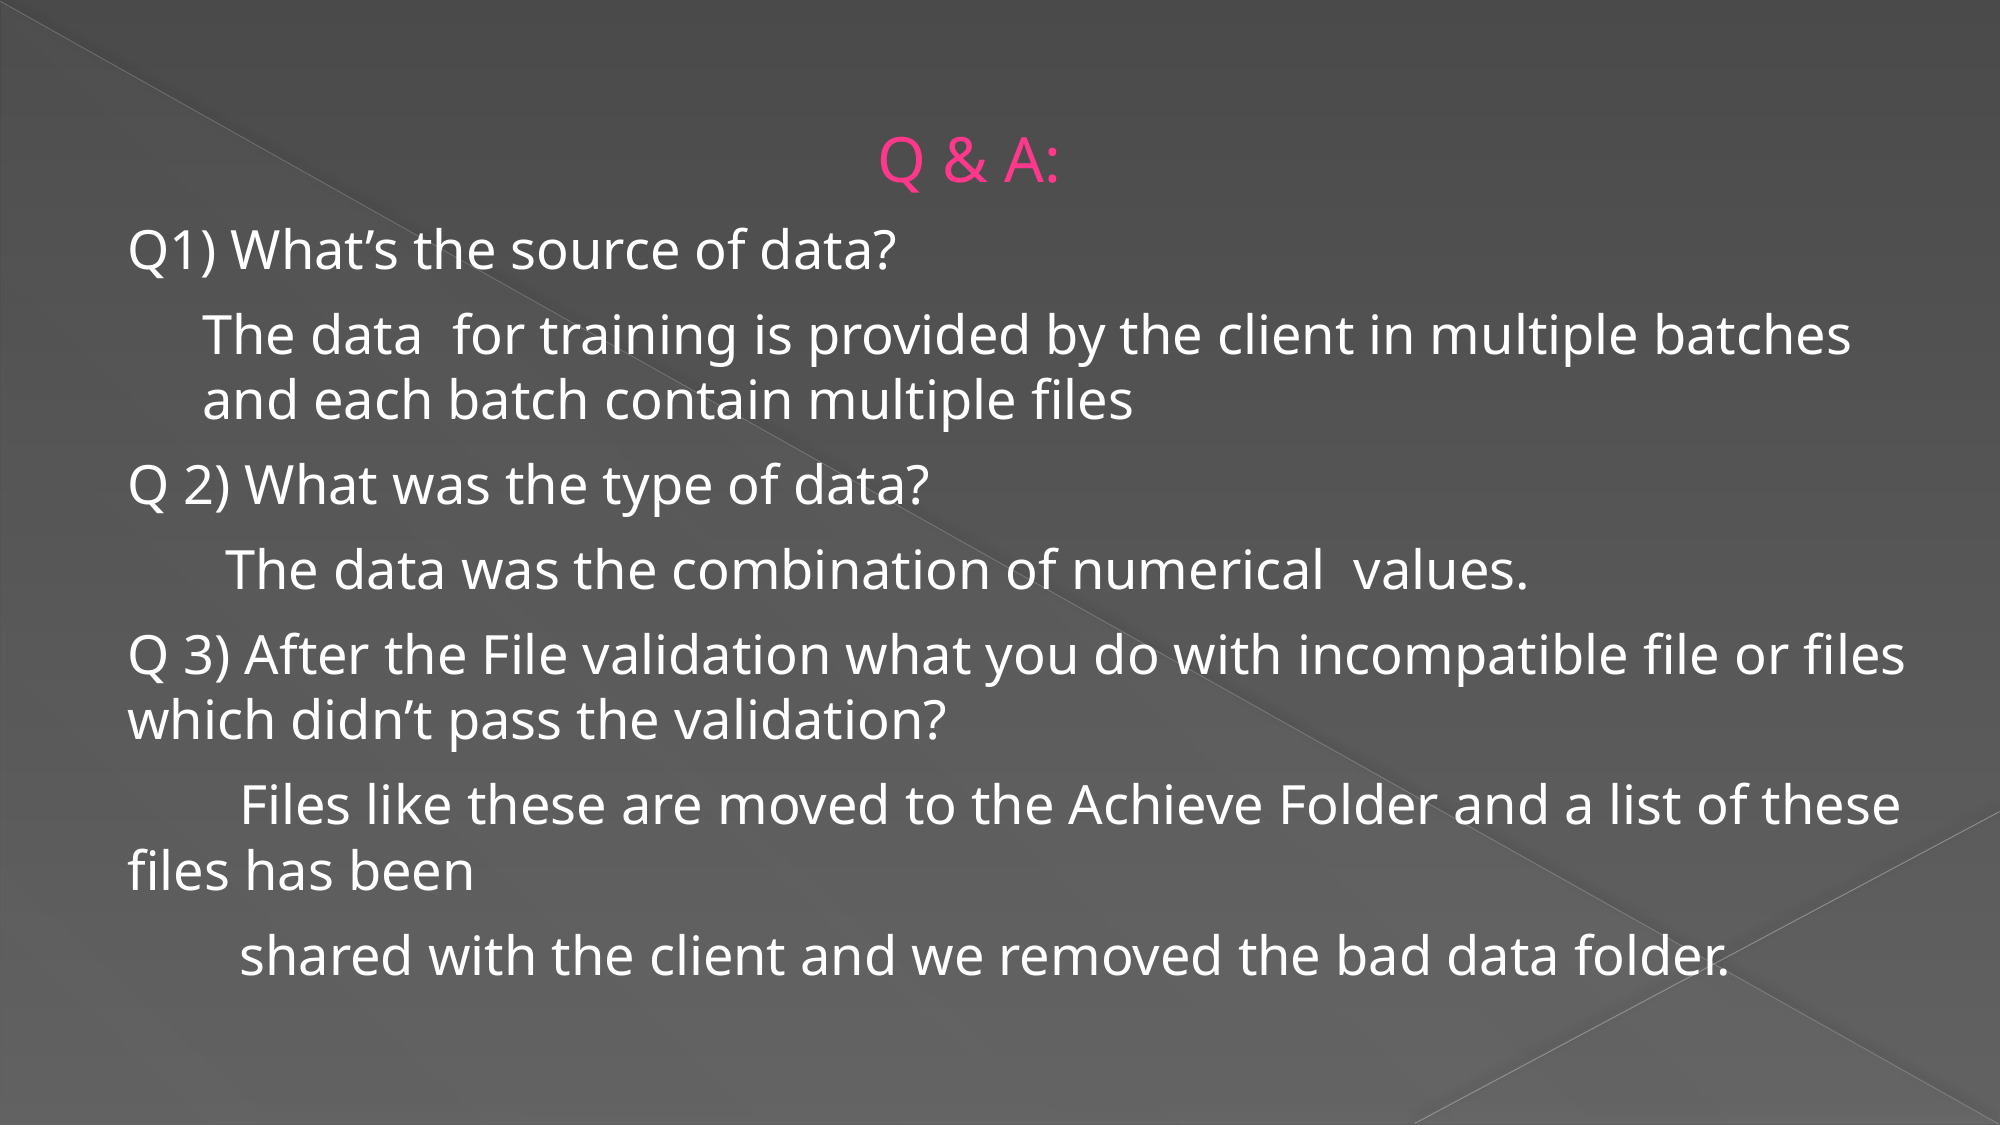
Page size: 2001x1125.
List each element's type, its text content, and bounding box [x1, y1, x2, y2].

list Q & A: Q1) What’s the source of data? The data for training is provided by the client in multiple batches and each batch contain multiple files Q 2) What was the type of data? The data was the combination of numerical values. Q 3) After the File validation what you do with incompatible file or files which didn’t pass the validation? Files like these are moved to the Achieve Folder and a list of these files has been shared with the client and we removed the bad data folder. [112, 112, 1925, 1002]
